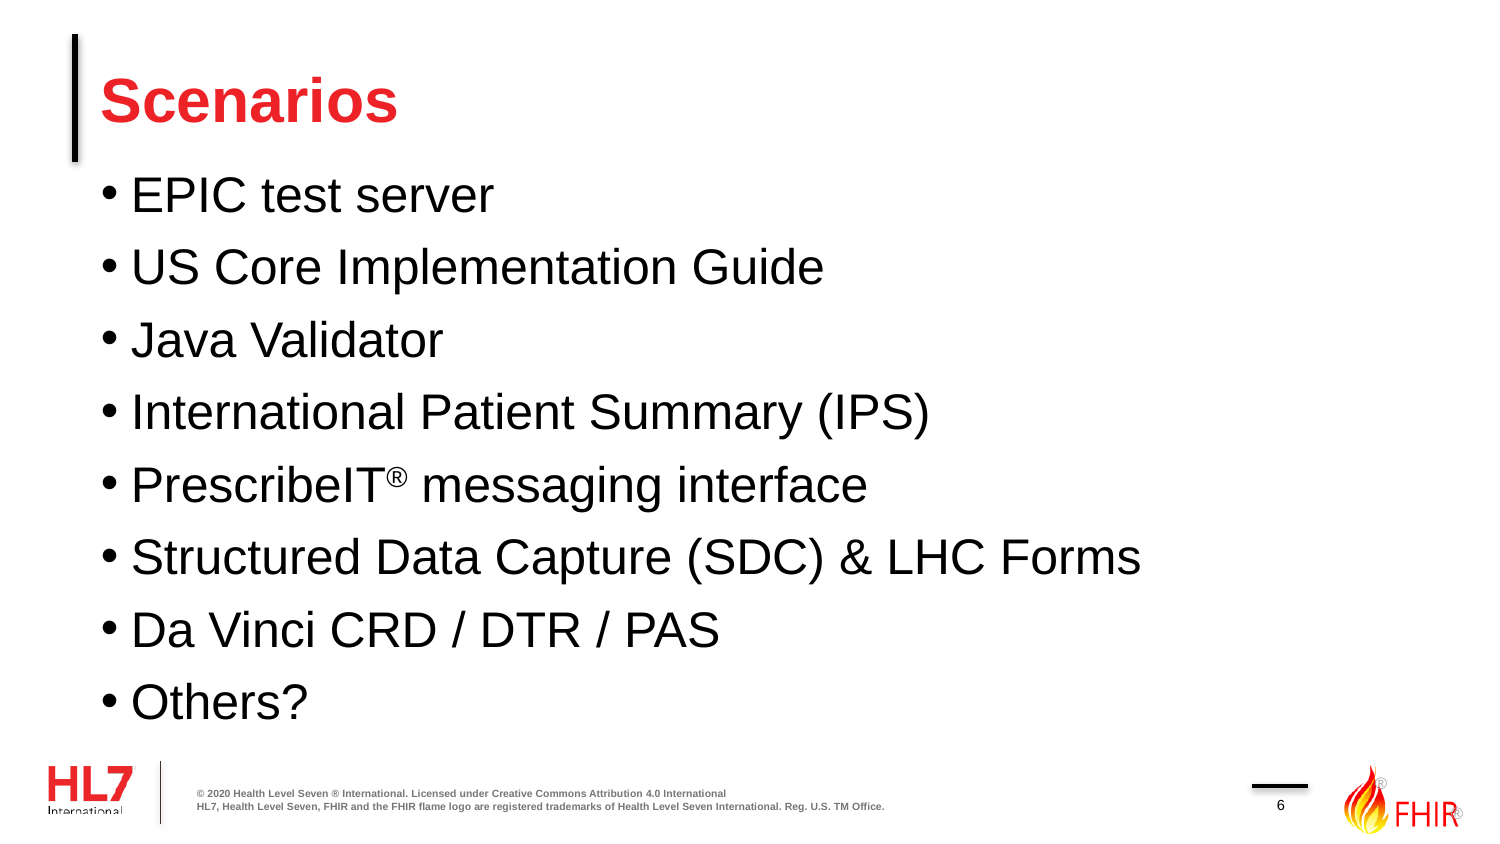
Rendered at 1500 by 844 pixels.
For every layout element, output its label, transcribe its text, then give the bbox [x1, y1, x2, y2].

list EPIC test server US Core Implementation Guide Java Validator International Patient Summary (IPS) PrescribeIT® messaging interface Structured Data Capture (SDC) & LHC Forms Da Vinci CRD / DTR / PAS Others? [100, 162, 1451, 731]
picture [1339, 760, 1463, 837]
slide_number 6 [1258, 786, 1304, 813]
title Scenarios [100, 33, 1451, 162]
footer © 2020 Health Level Seven ® International. Licensed under Creative Commons Attribution 4.0 International HL7, Health Level Seven, FHIR and the FHIR flame logo are registered trademarks of Health Level Seven International. Reg. U.S. TM Office. [196, 786, 941, 813]
